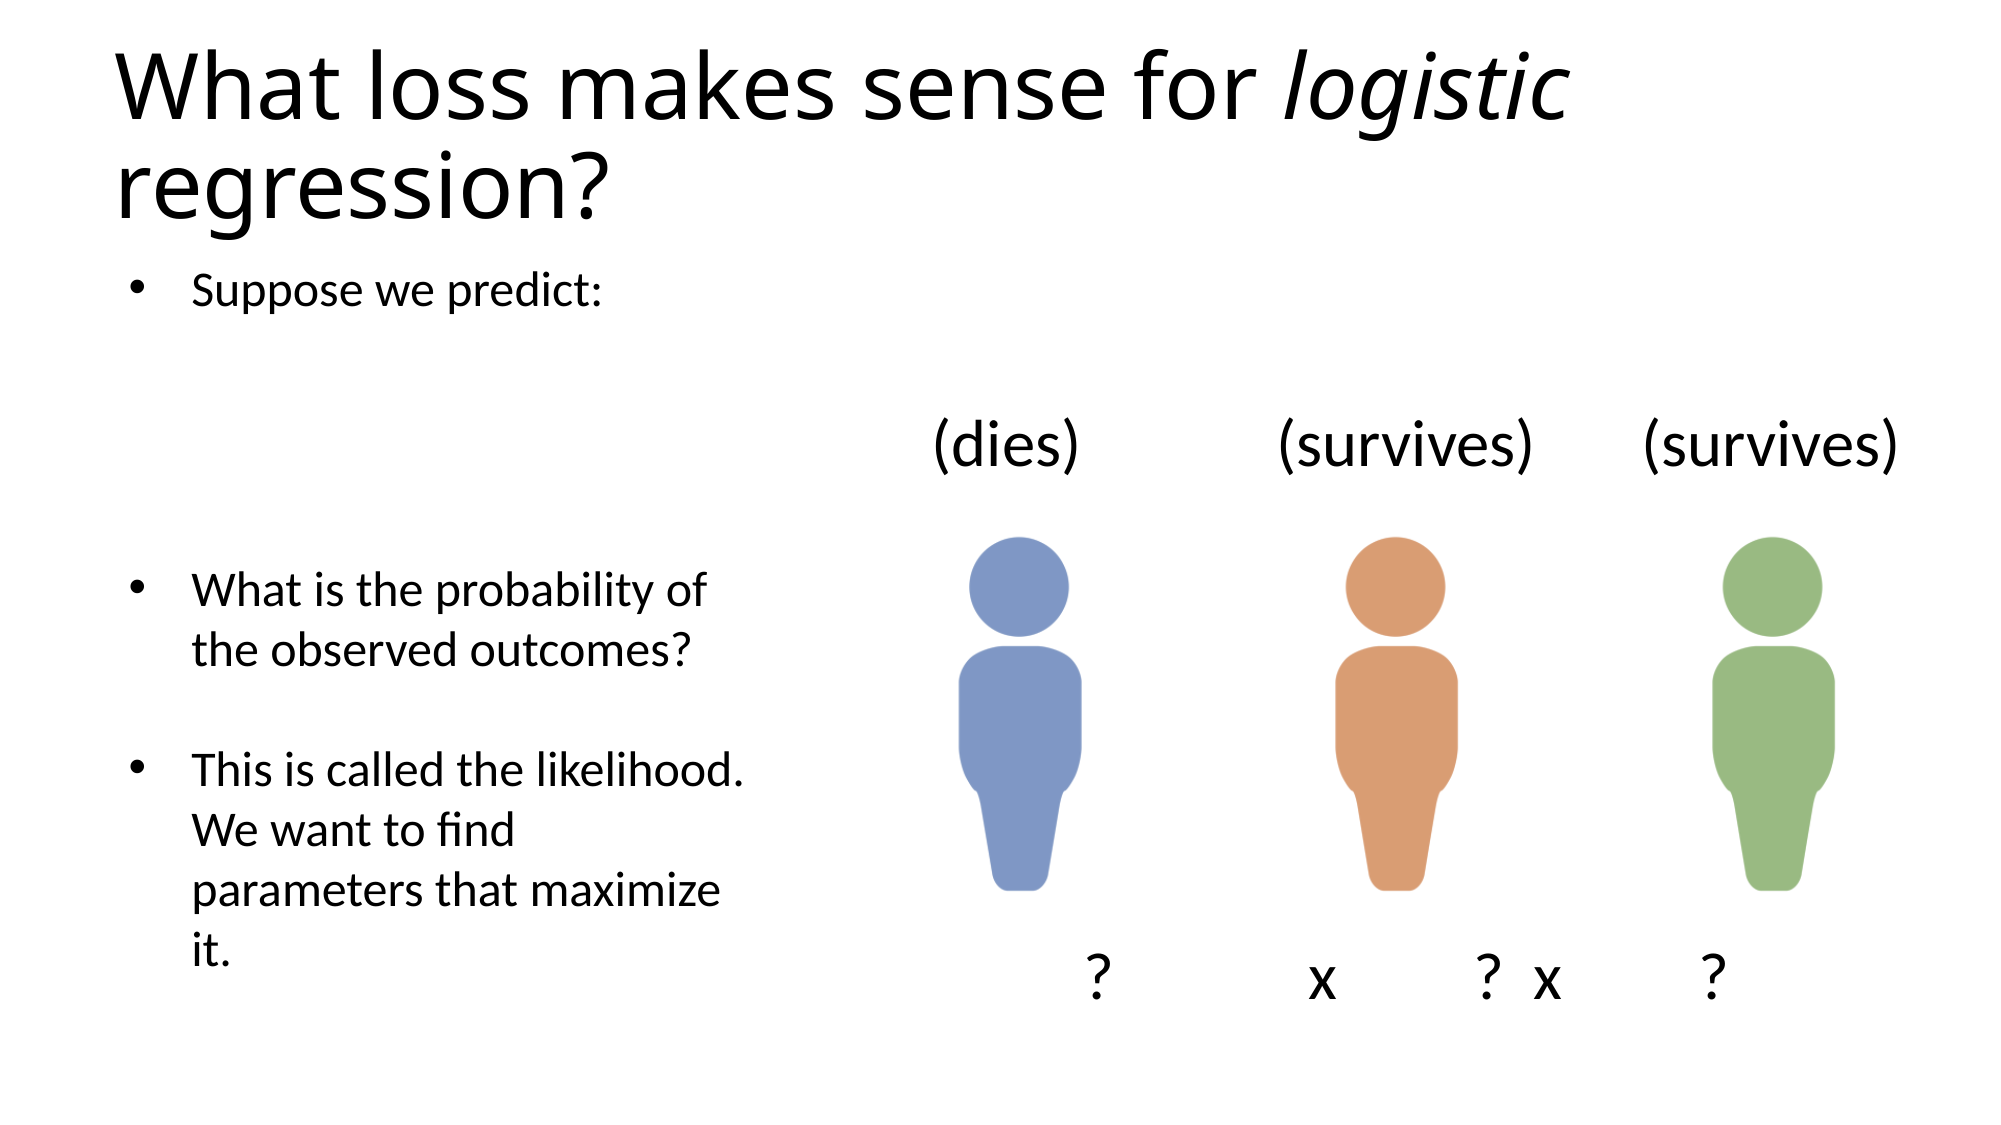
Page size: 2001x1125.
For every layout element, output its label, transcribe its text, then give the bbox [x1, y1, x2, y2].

title What loss makes sense for logistic regression? [99, 45, 1900, 234]
picture [776, 470, 2000, 949]
text_box (dies) (survives) (survives) [901, 392, 1917, 470]
